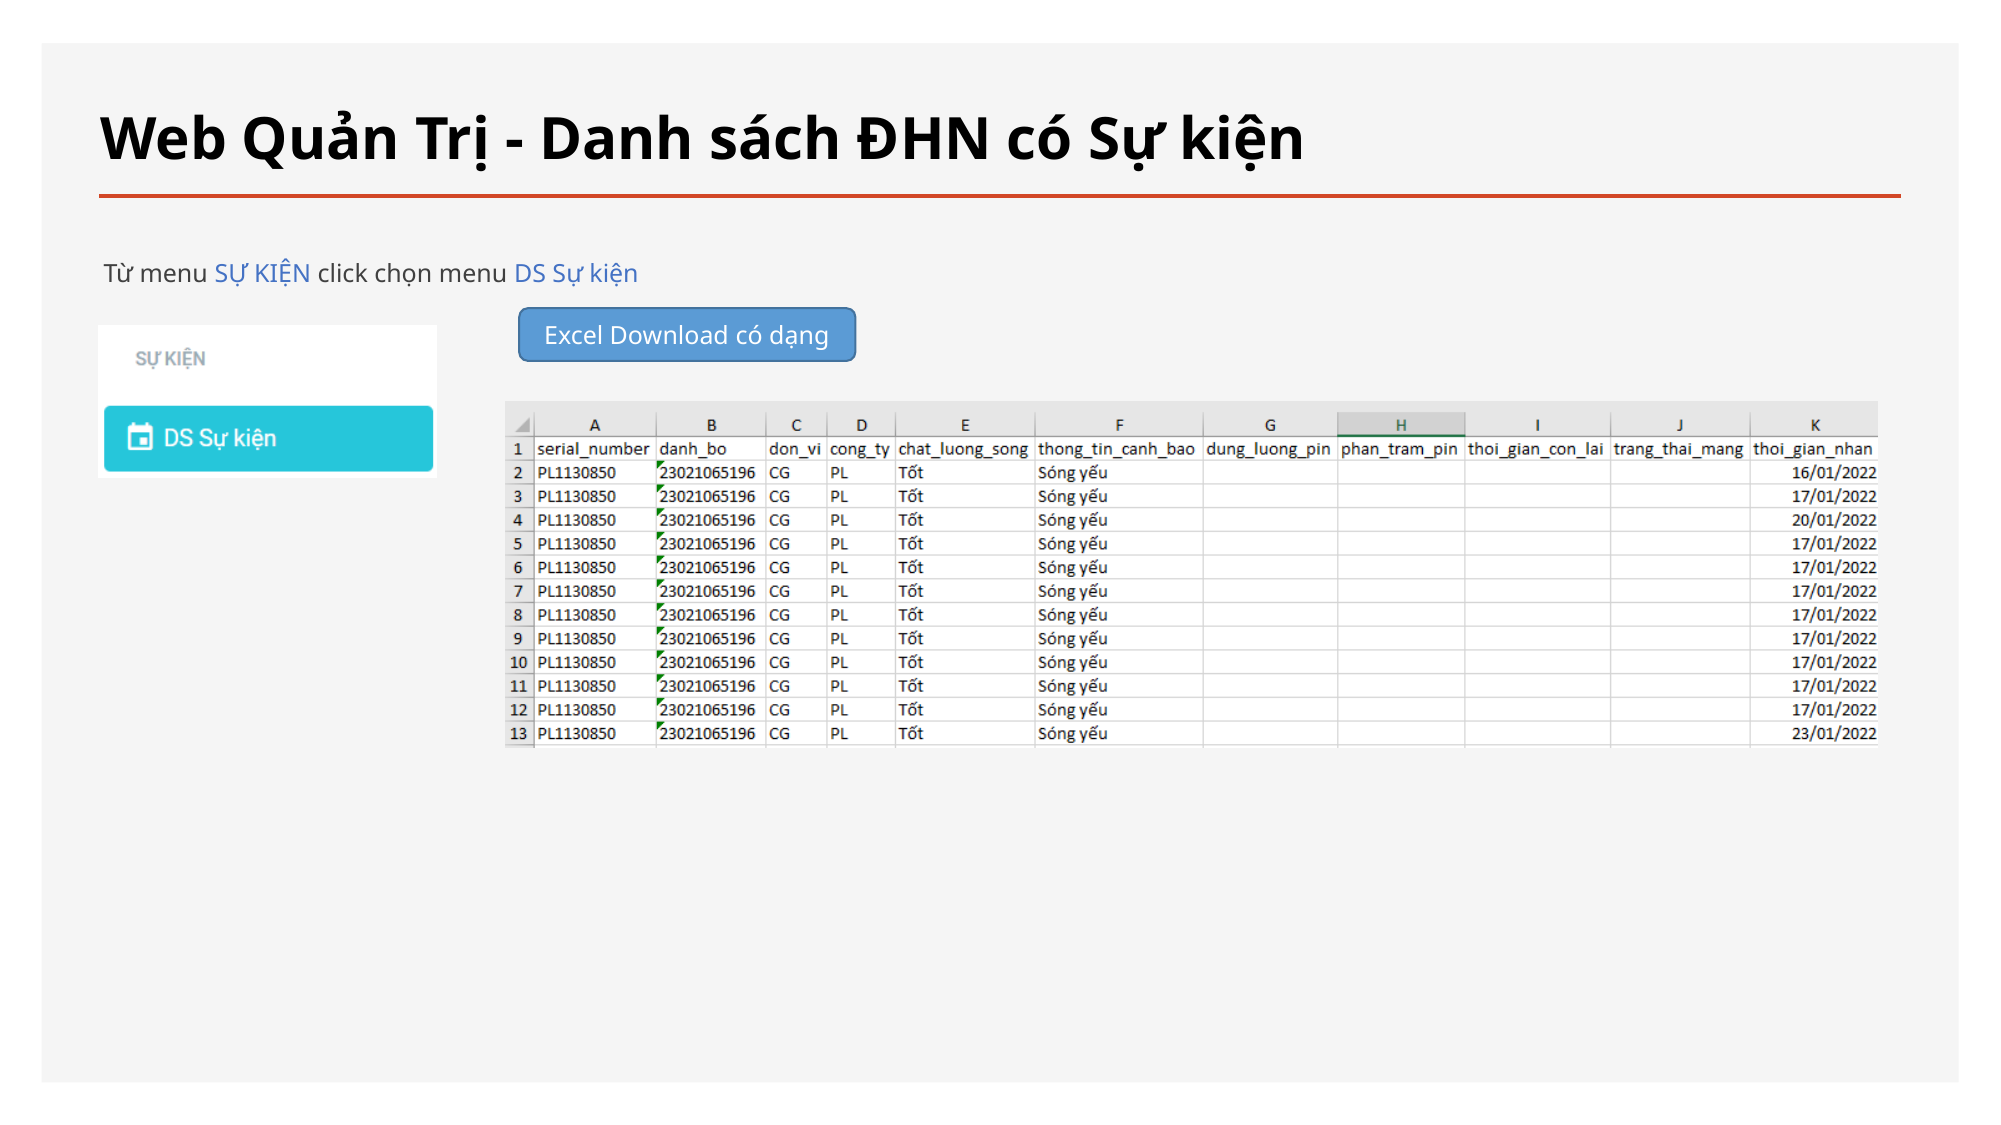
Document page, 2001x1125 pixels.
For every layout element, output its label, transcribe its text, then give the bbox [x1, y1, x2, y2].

list Từ menu SỰ KIỆN click chọn menu DS Sự kiện [88, 235, 1902, 888]
picture [98, 325, 437, 478]
title Web Quản Trị - Danh sách ĐHN có Sự kiện [85, 73, 1678, 179]
text_box Excel Download có dạng [518, 307, 857, 362]
picture [505, 401, 1878, 748]
